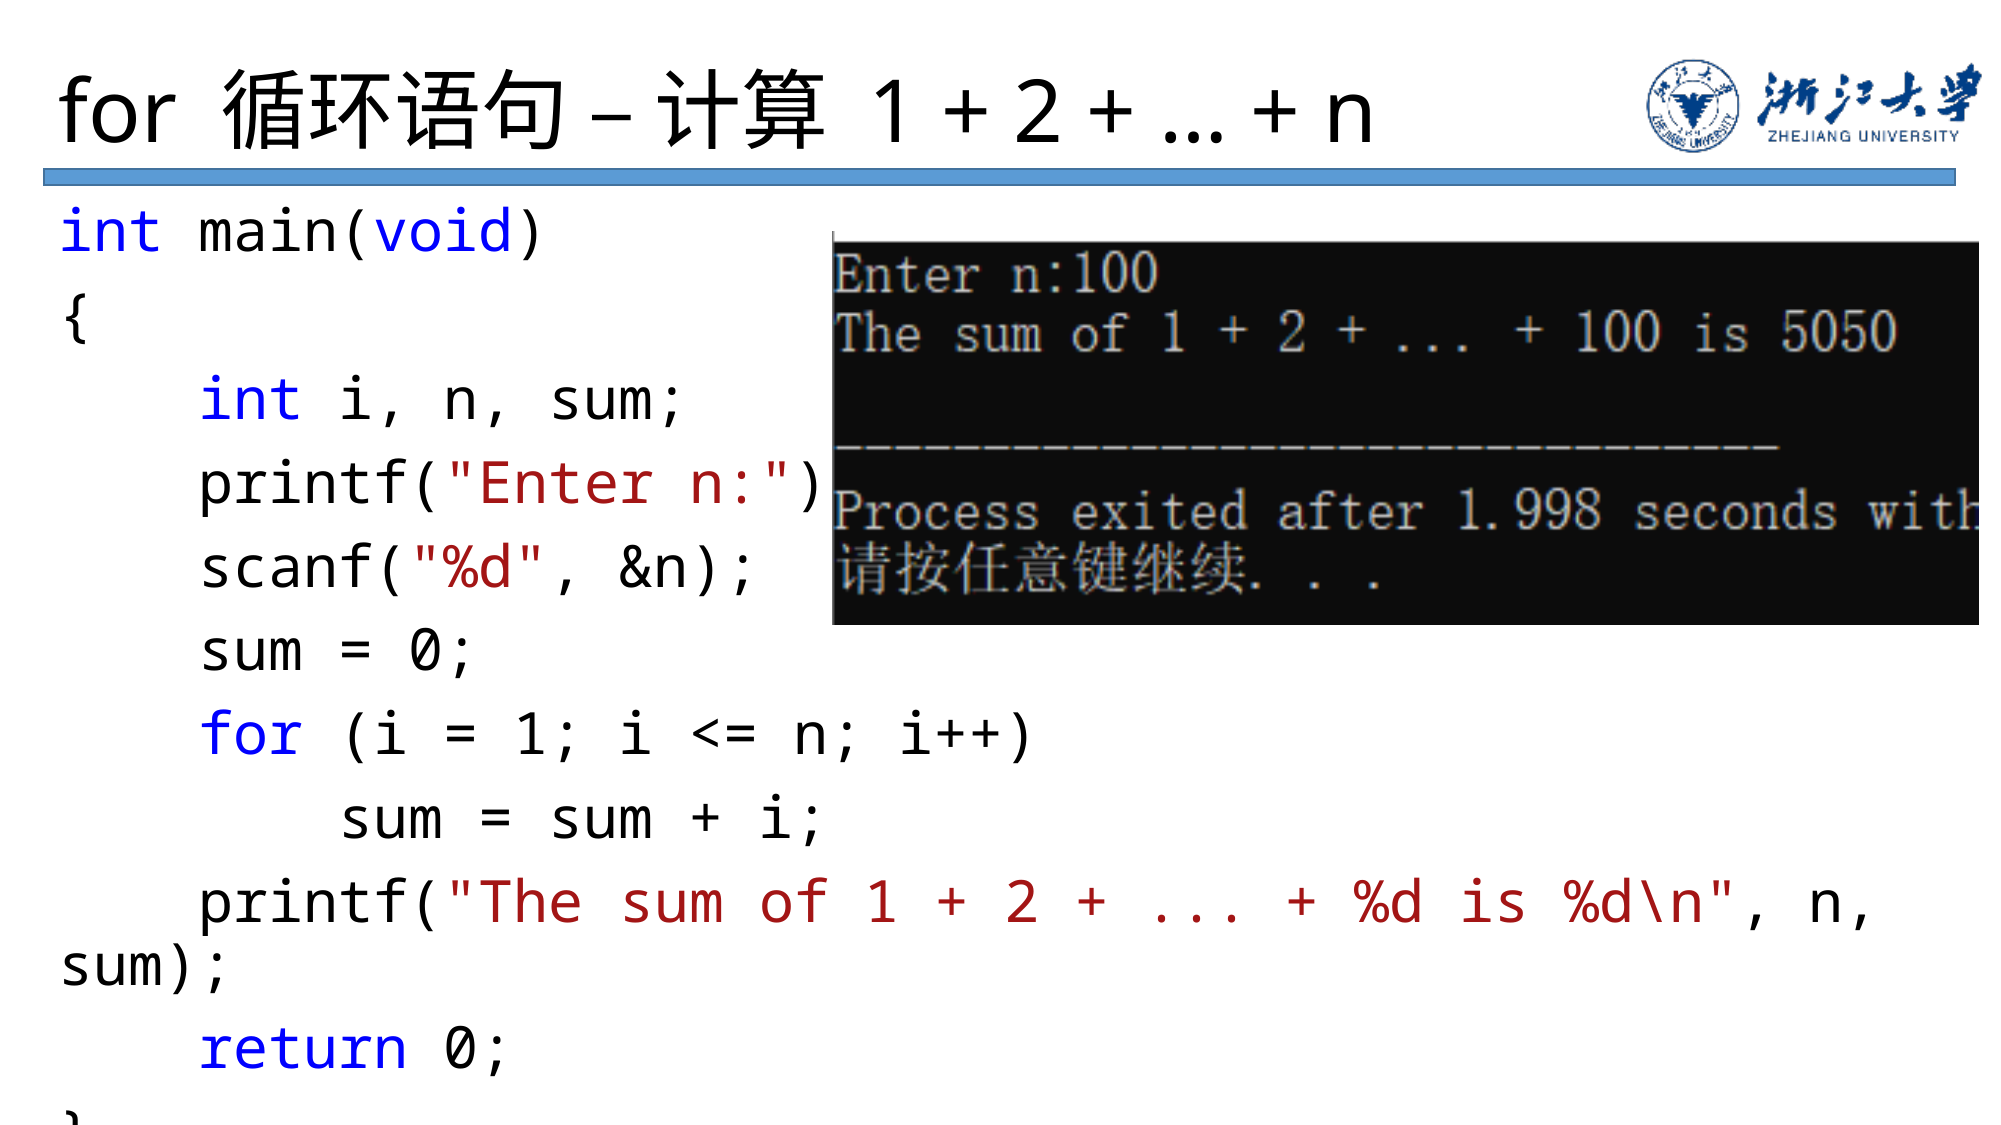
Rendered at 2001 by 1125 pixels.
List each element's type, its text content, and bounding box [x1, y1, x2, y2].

title for 循环语句 – 计算 1 + 2 + … + n [43, 59, 1955, 170]
picture [1498, 0, 2001, 203]
list int main(void) { int i, n, sum; printf("Enter n:"); scanf("%d", &n); sum = 0; for (i = 1; i <= n; i++) sum = sum + i; printf("The sum of 1 + 2 + ... + %d is %d\n", n, sum); return 0; } [43, 193, 1955, 1125]
picture [832, 231, 1979, 625]
